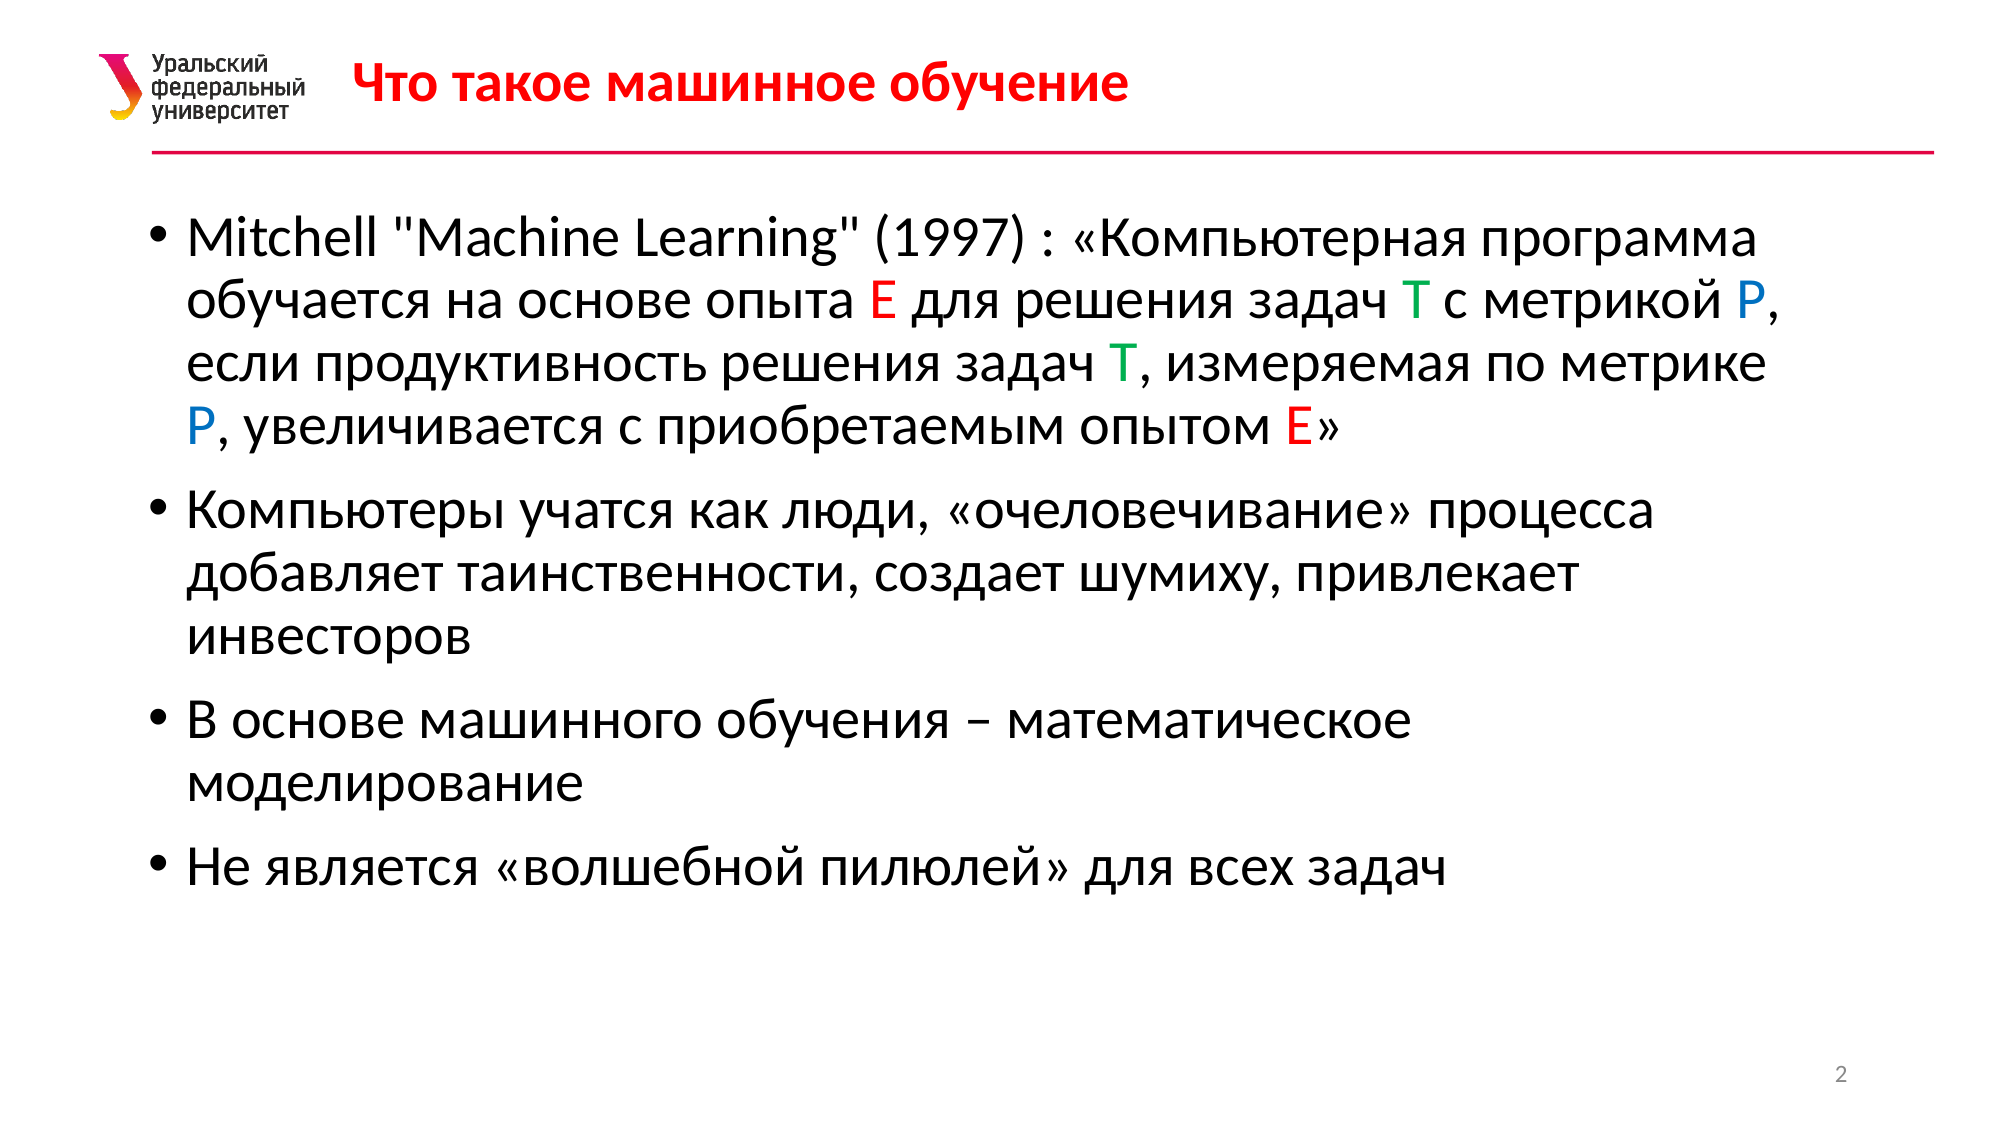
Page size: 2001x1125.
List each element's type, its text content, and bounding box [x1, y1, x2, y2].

slide_number 2 [1412, 1042, 1863, 1103]
text_box [151, 150, 1935, 155]
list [98, 52, 320, 124]
text_box Что такое машинное обучение [337, 36, 1945, 121]
text_box Mitchell "Machine Learning" (1997) : «Компьютерная программа обучается на основе опыта Е для решения задач Т с метрикой Р, если продуктивность решения задач Т, измеряемая по метрике Р, увеличивается с приобретаемым опытом Е» Компьютеры учатся как люди, «очеловечивание» процесса добавляет таинственности, создает шумиху, привлекает инвесторов В основе машинного обучения – математическое моделирование Не является «волшебной пилюлей» для всех задач [133, 198, 1825, 912]
